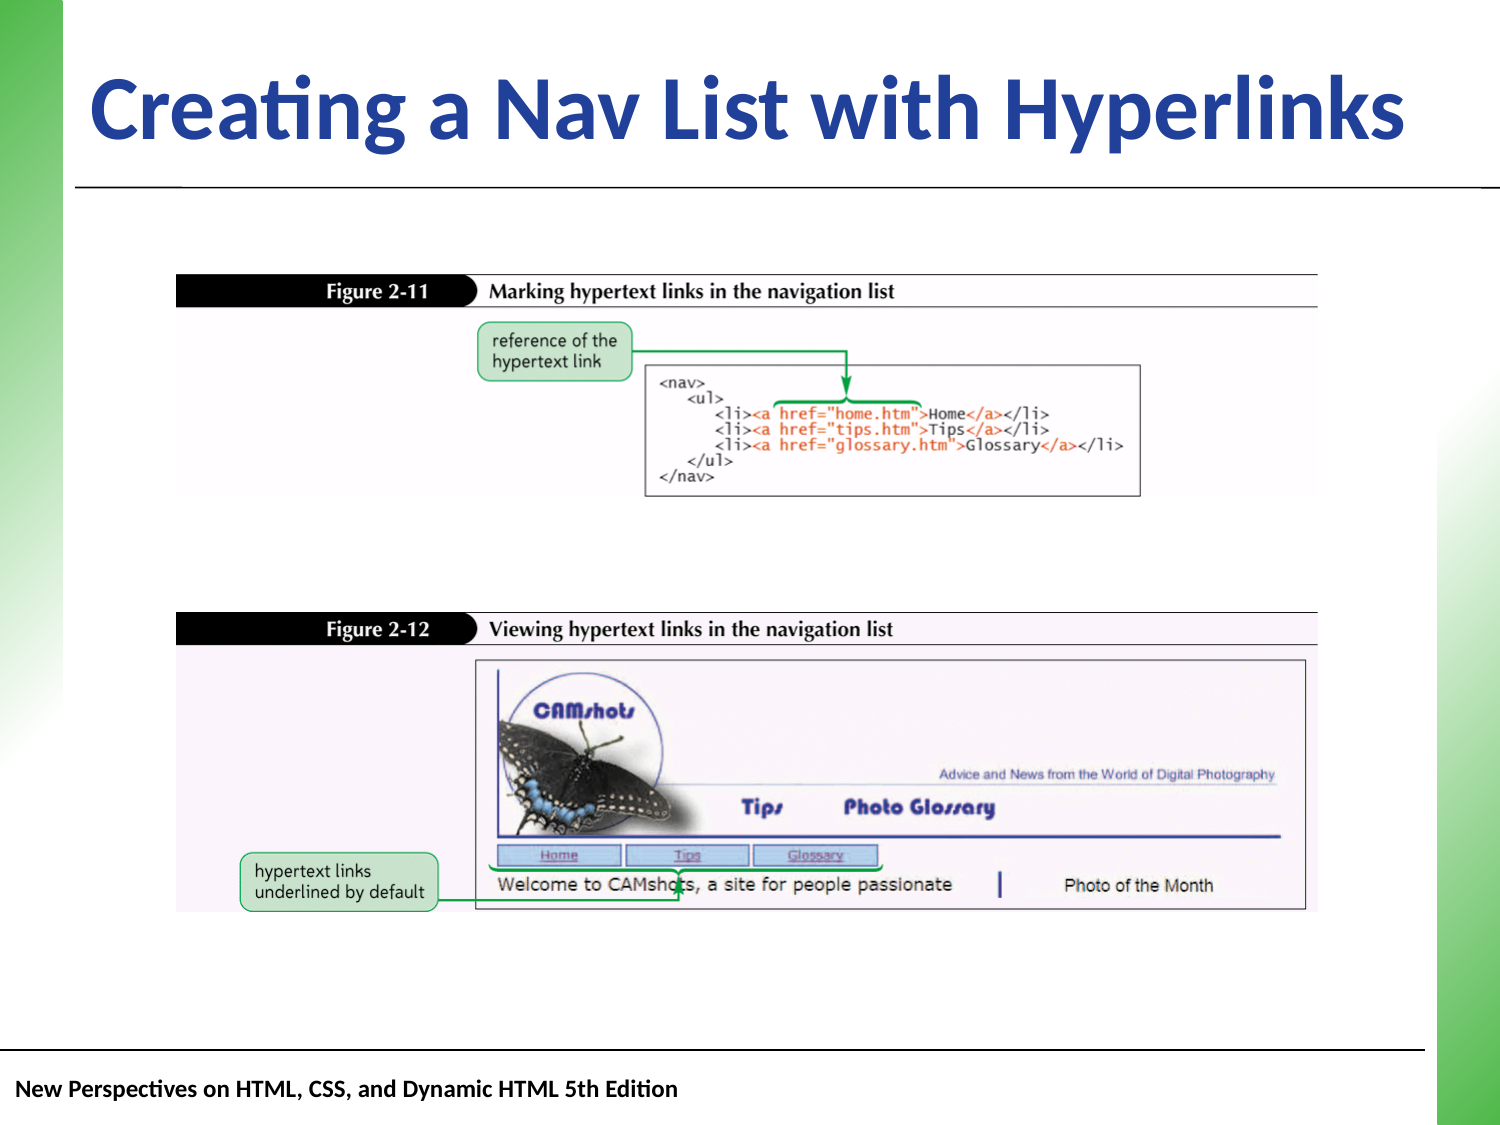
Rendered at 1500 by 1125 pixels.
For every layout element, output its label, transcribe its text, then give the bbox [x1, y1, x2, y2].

picture [175, 274, 1318, 498]
title Creating a Nav List with Hyperlinks [74, 24, 1438, 181]
picture [175, 612, 1318, 912]
footer New Perspectives on HTML, CSS, and Dynamic HTML 5th Edition [0, 1050, 1350, 1125]
